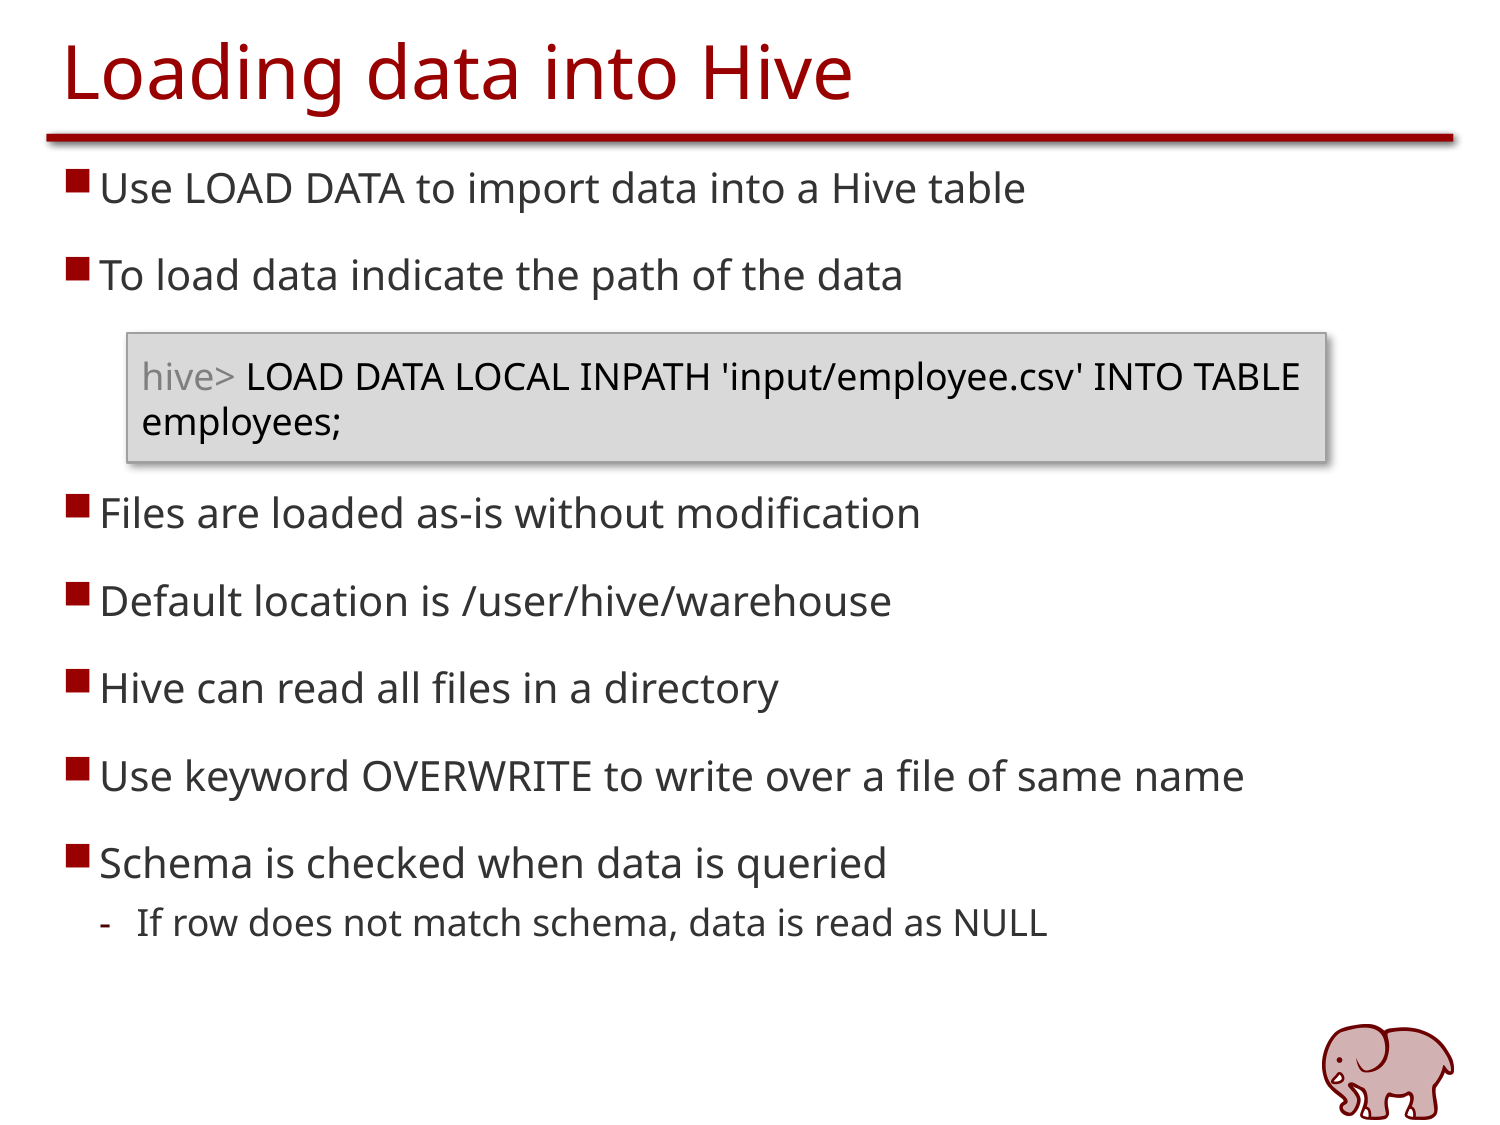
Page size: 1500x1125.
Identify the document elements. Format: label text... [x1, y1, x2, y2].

list Use LOAD DATA to import data into a Hive table To load data indicate the path of the data Files are loaded as-is without modification Default location is /user/hive/warehouse Hive can read all files in a directory Use keyword OVERWRITE to write over a file of same name Schema is checked when data is queried If row does not match schema, data is read as NULL [46, 154, 1454, 1041]
title Loading data into Hive [46, 21, 1454, 122]
text_box hive> LOAD DATA LOCAL INPATH 'input/employee.csv' INTO TABLE employees; [126, 332, 1327, 464]
